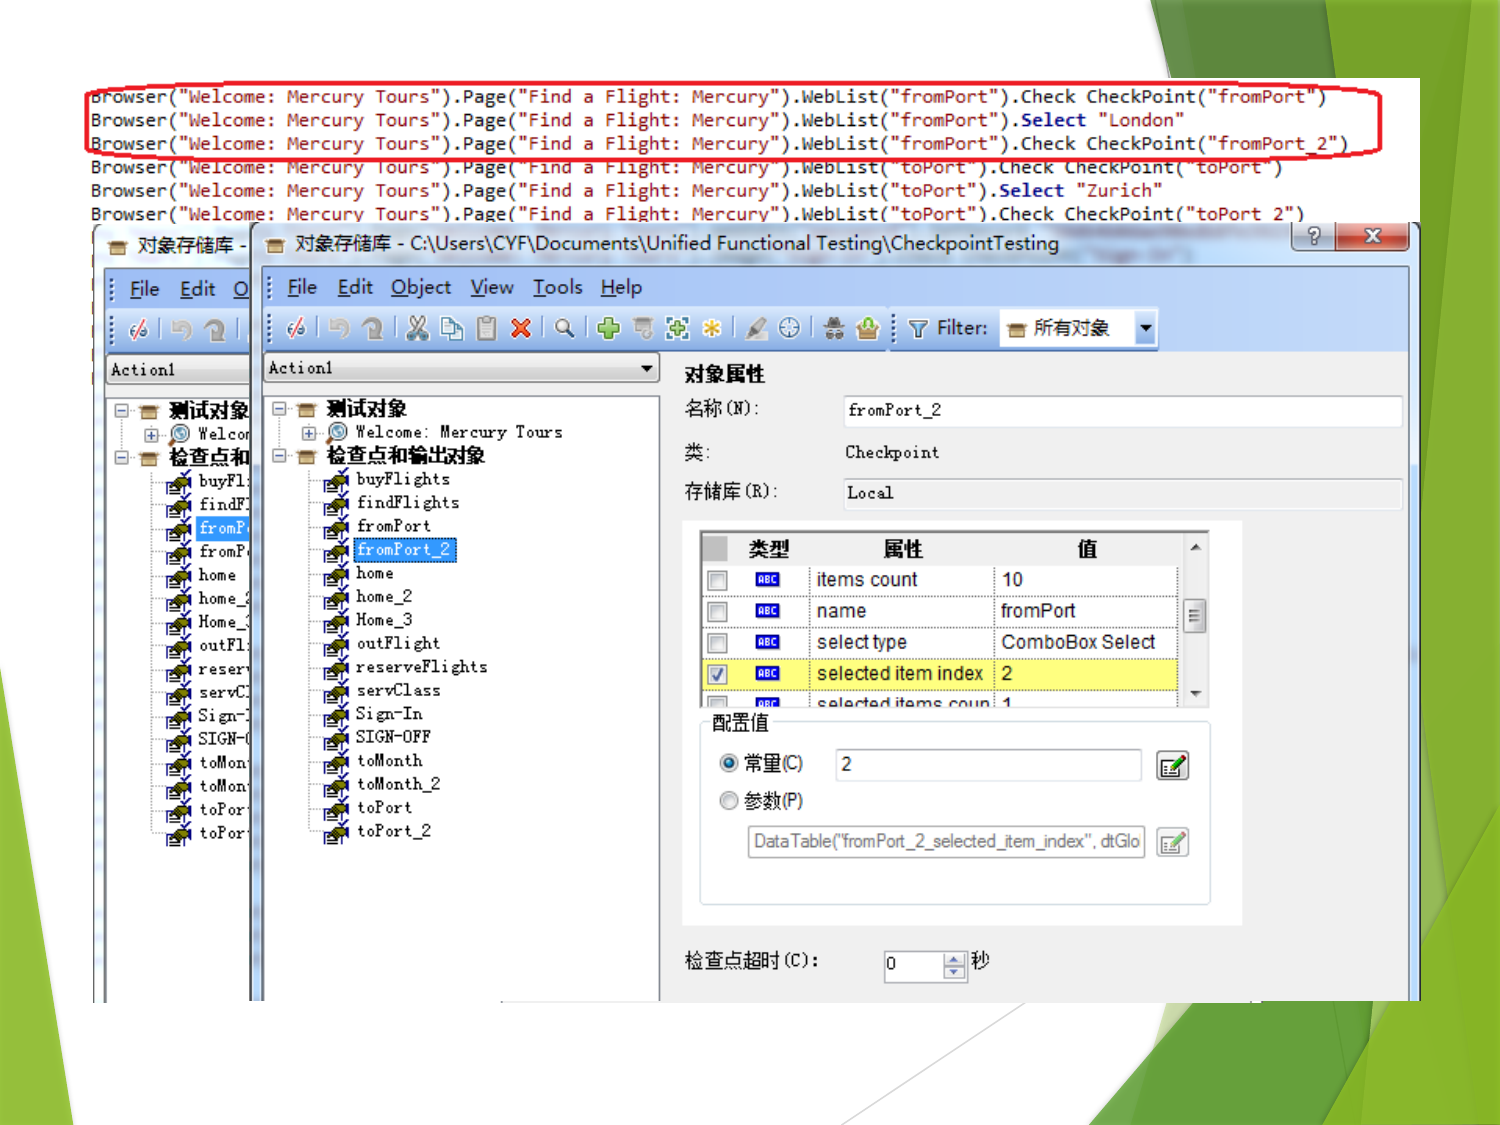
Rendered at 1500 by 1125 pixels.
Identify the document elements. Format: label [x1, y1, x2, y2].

picture [79, 77, 1421, 1004]
